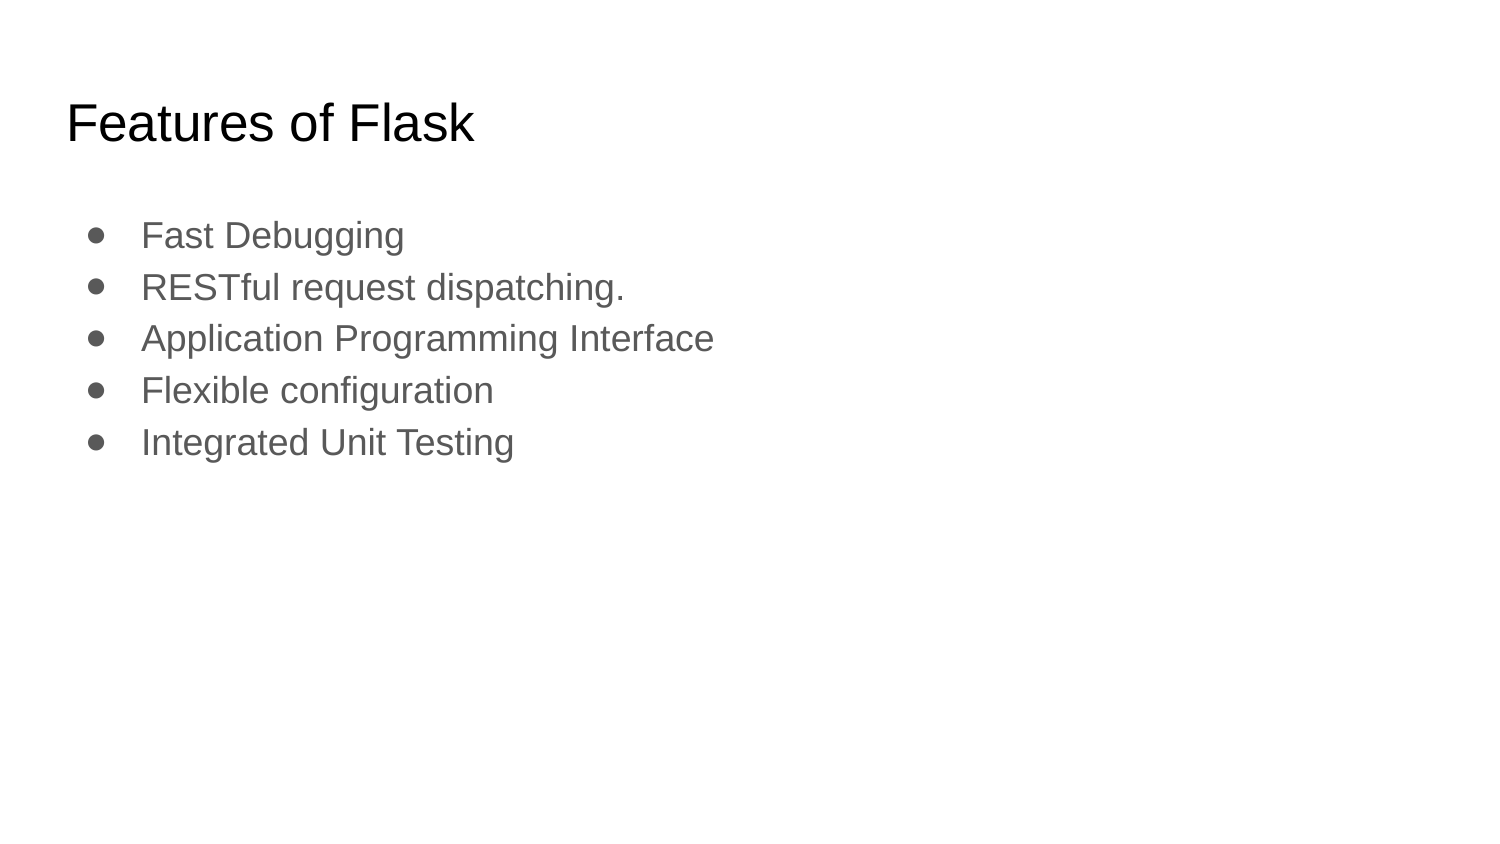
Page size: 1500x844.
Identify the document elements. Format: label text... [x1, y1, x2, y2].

list Fast Debugging RESTful request dispatching. Application Programming Interface Flexible configuration Integrated Unit Testing [51, 189, 1449, 750]
title Features of Flask [51, 72, 1449, 167]
